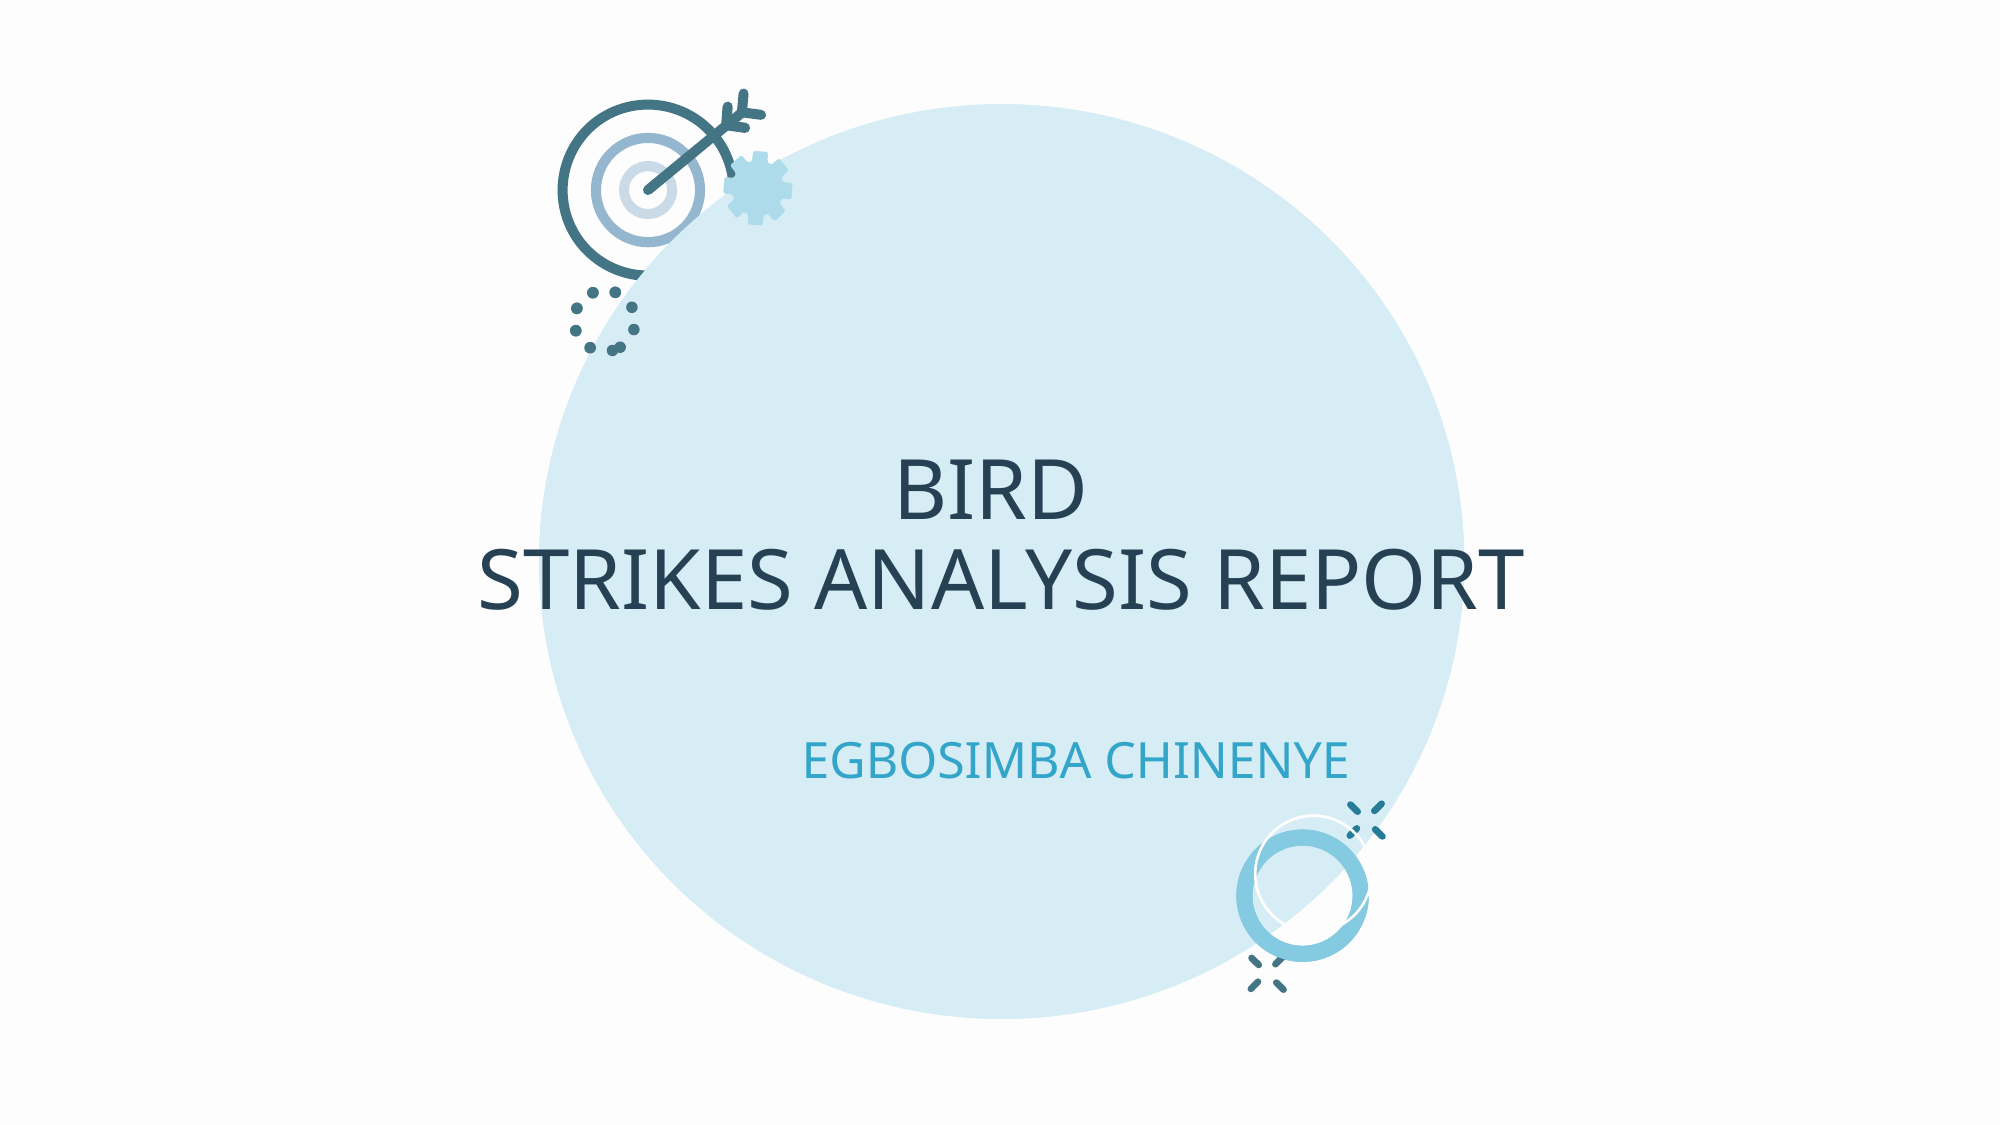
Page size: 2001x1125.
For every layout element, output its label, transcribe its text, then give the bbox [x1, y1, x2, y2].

title BIRD STRIKES ANALYSIS REPORT [397, 243, 1606, 636]
subtitle EGBOSIMBA CHINENYE [786, 727, 1398, 852]
